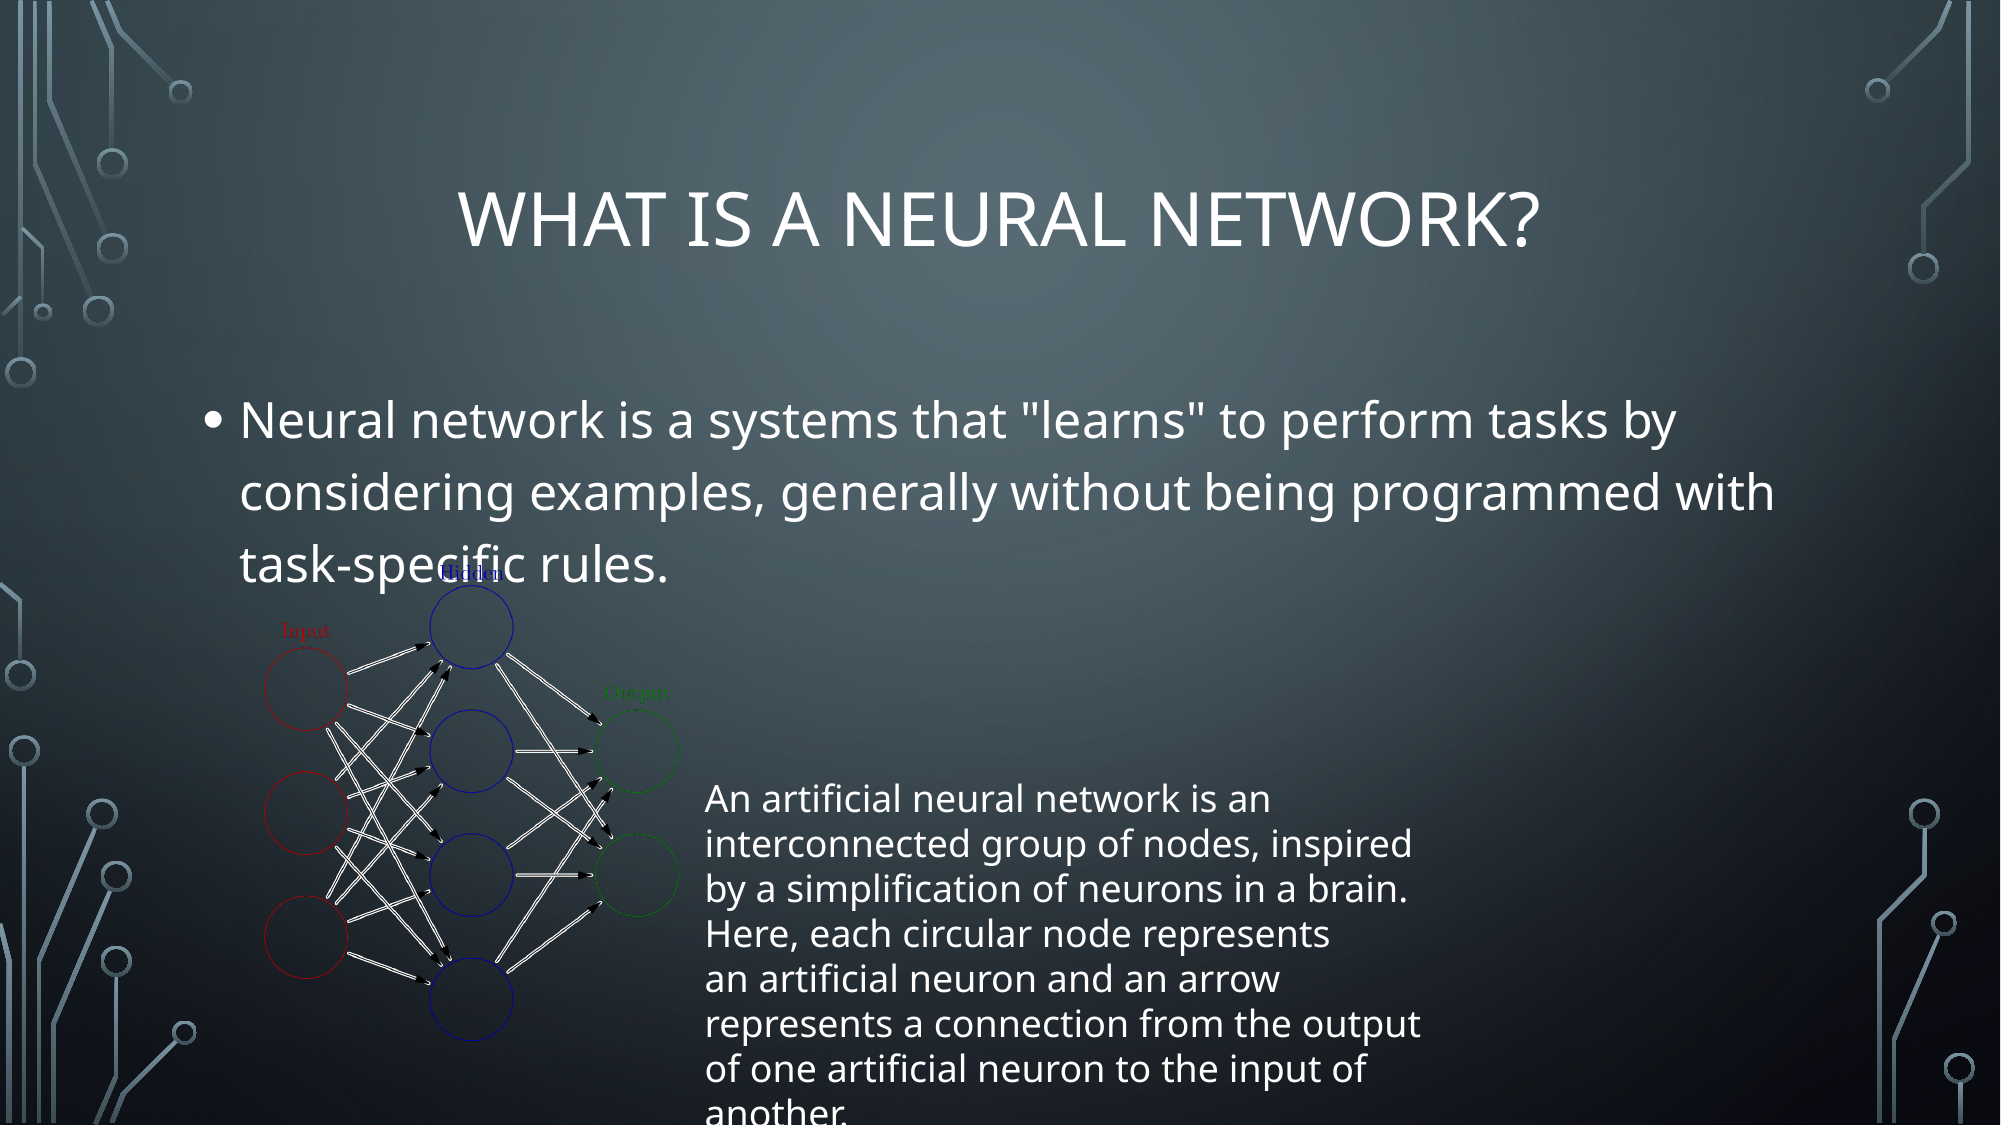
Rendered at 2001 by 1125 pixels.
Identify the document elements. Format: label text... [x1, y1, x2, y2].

text_box An artificial neural network is an interconnected group of nodes, inspired by a simplification of neurons in a brain. Here, each circular node represents an artificial neuron and an arrow represents a connection from the output of one artificial neuron to the input of another. [689, 768, 1474, 1125]
list Neural network is a systems that "learns" to perform tasks by considering examples, generally without being programmed with task-specific rules. [187, 369, 1813, 950]
title What is a neural network? [187, 101, 1813, 344]
picture [264, 562, 680, 1063]
